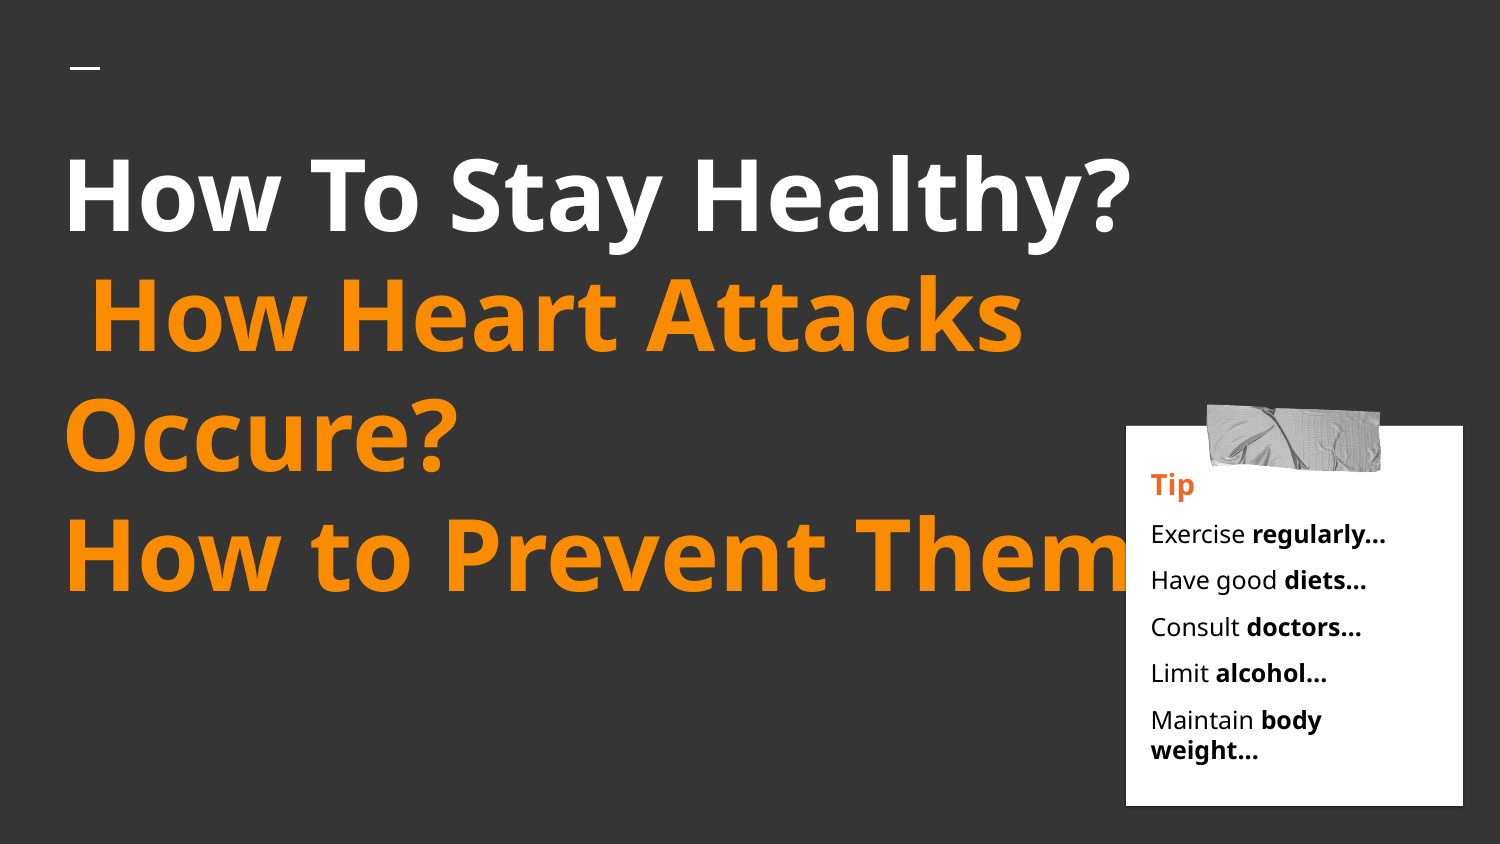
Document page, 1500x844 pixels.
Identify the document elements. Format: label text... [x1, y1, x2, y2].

title How To Stay Healthy? How Heart Attacks Occure? How to Prevent Them. [46, 116, 1463, 746]
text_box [1112, 403, 1476, 821]
